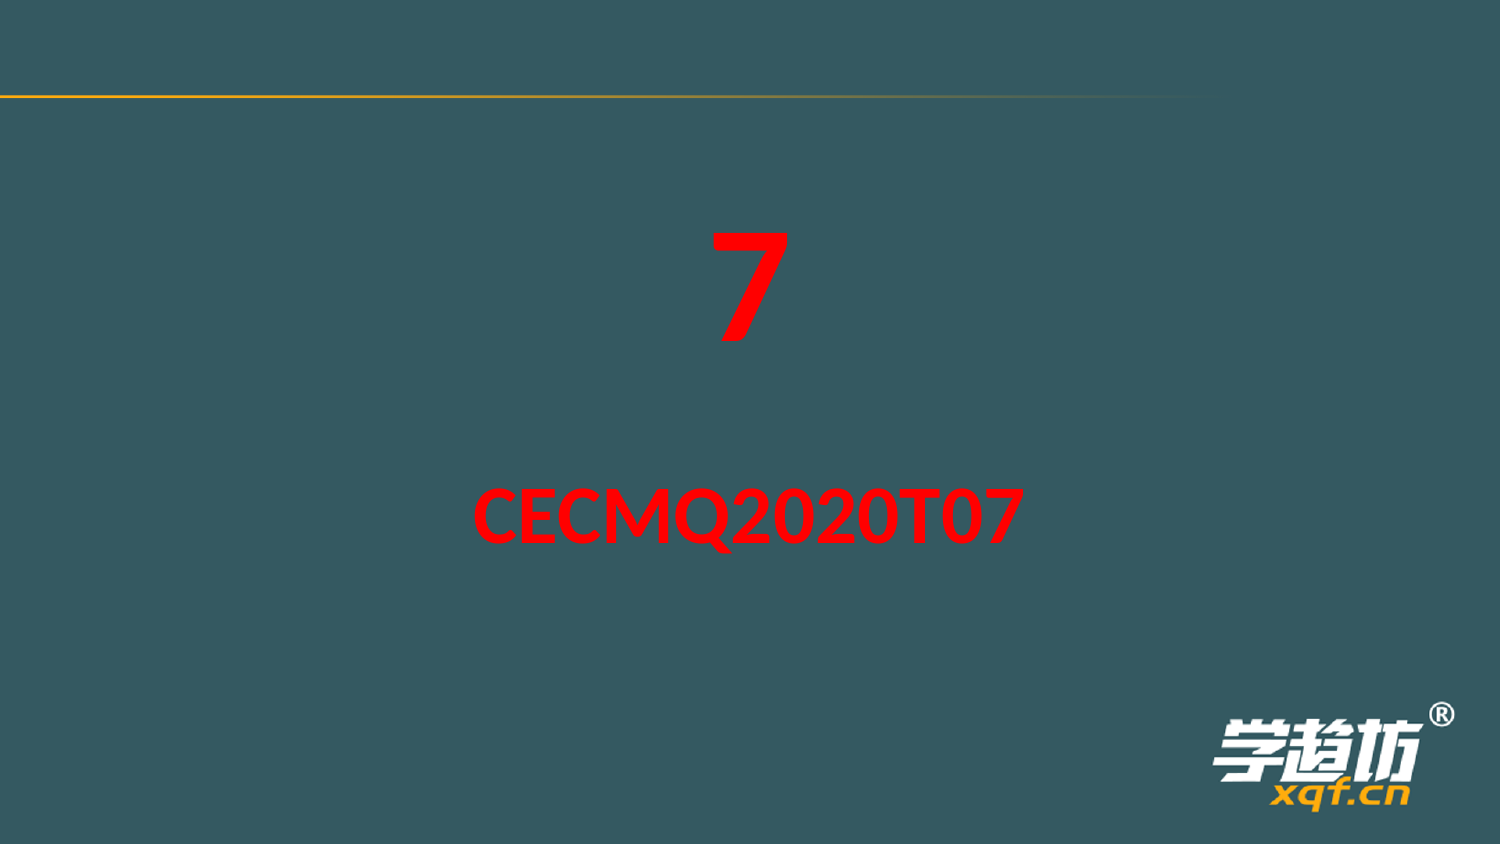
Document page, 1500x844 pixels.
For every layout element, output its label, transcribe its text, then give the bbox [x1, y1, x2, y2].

text_box 7 [125, 166, 1375, 382]
picture [0, 0, 1500, 844]
text_box CECMQ2020T07 [125, 453, 1375, 568]
